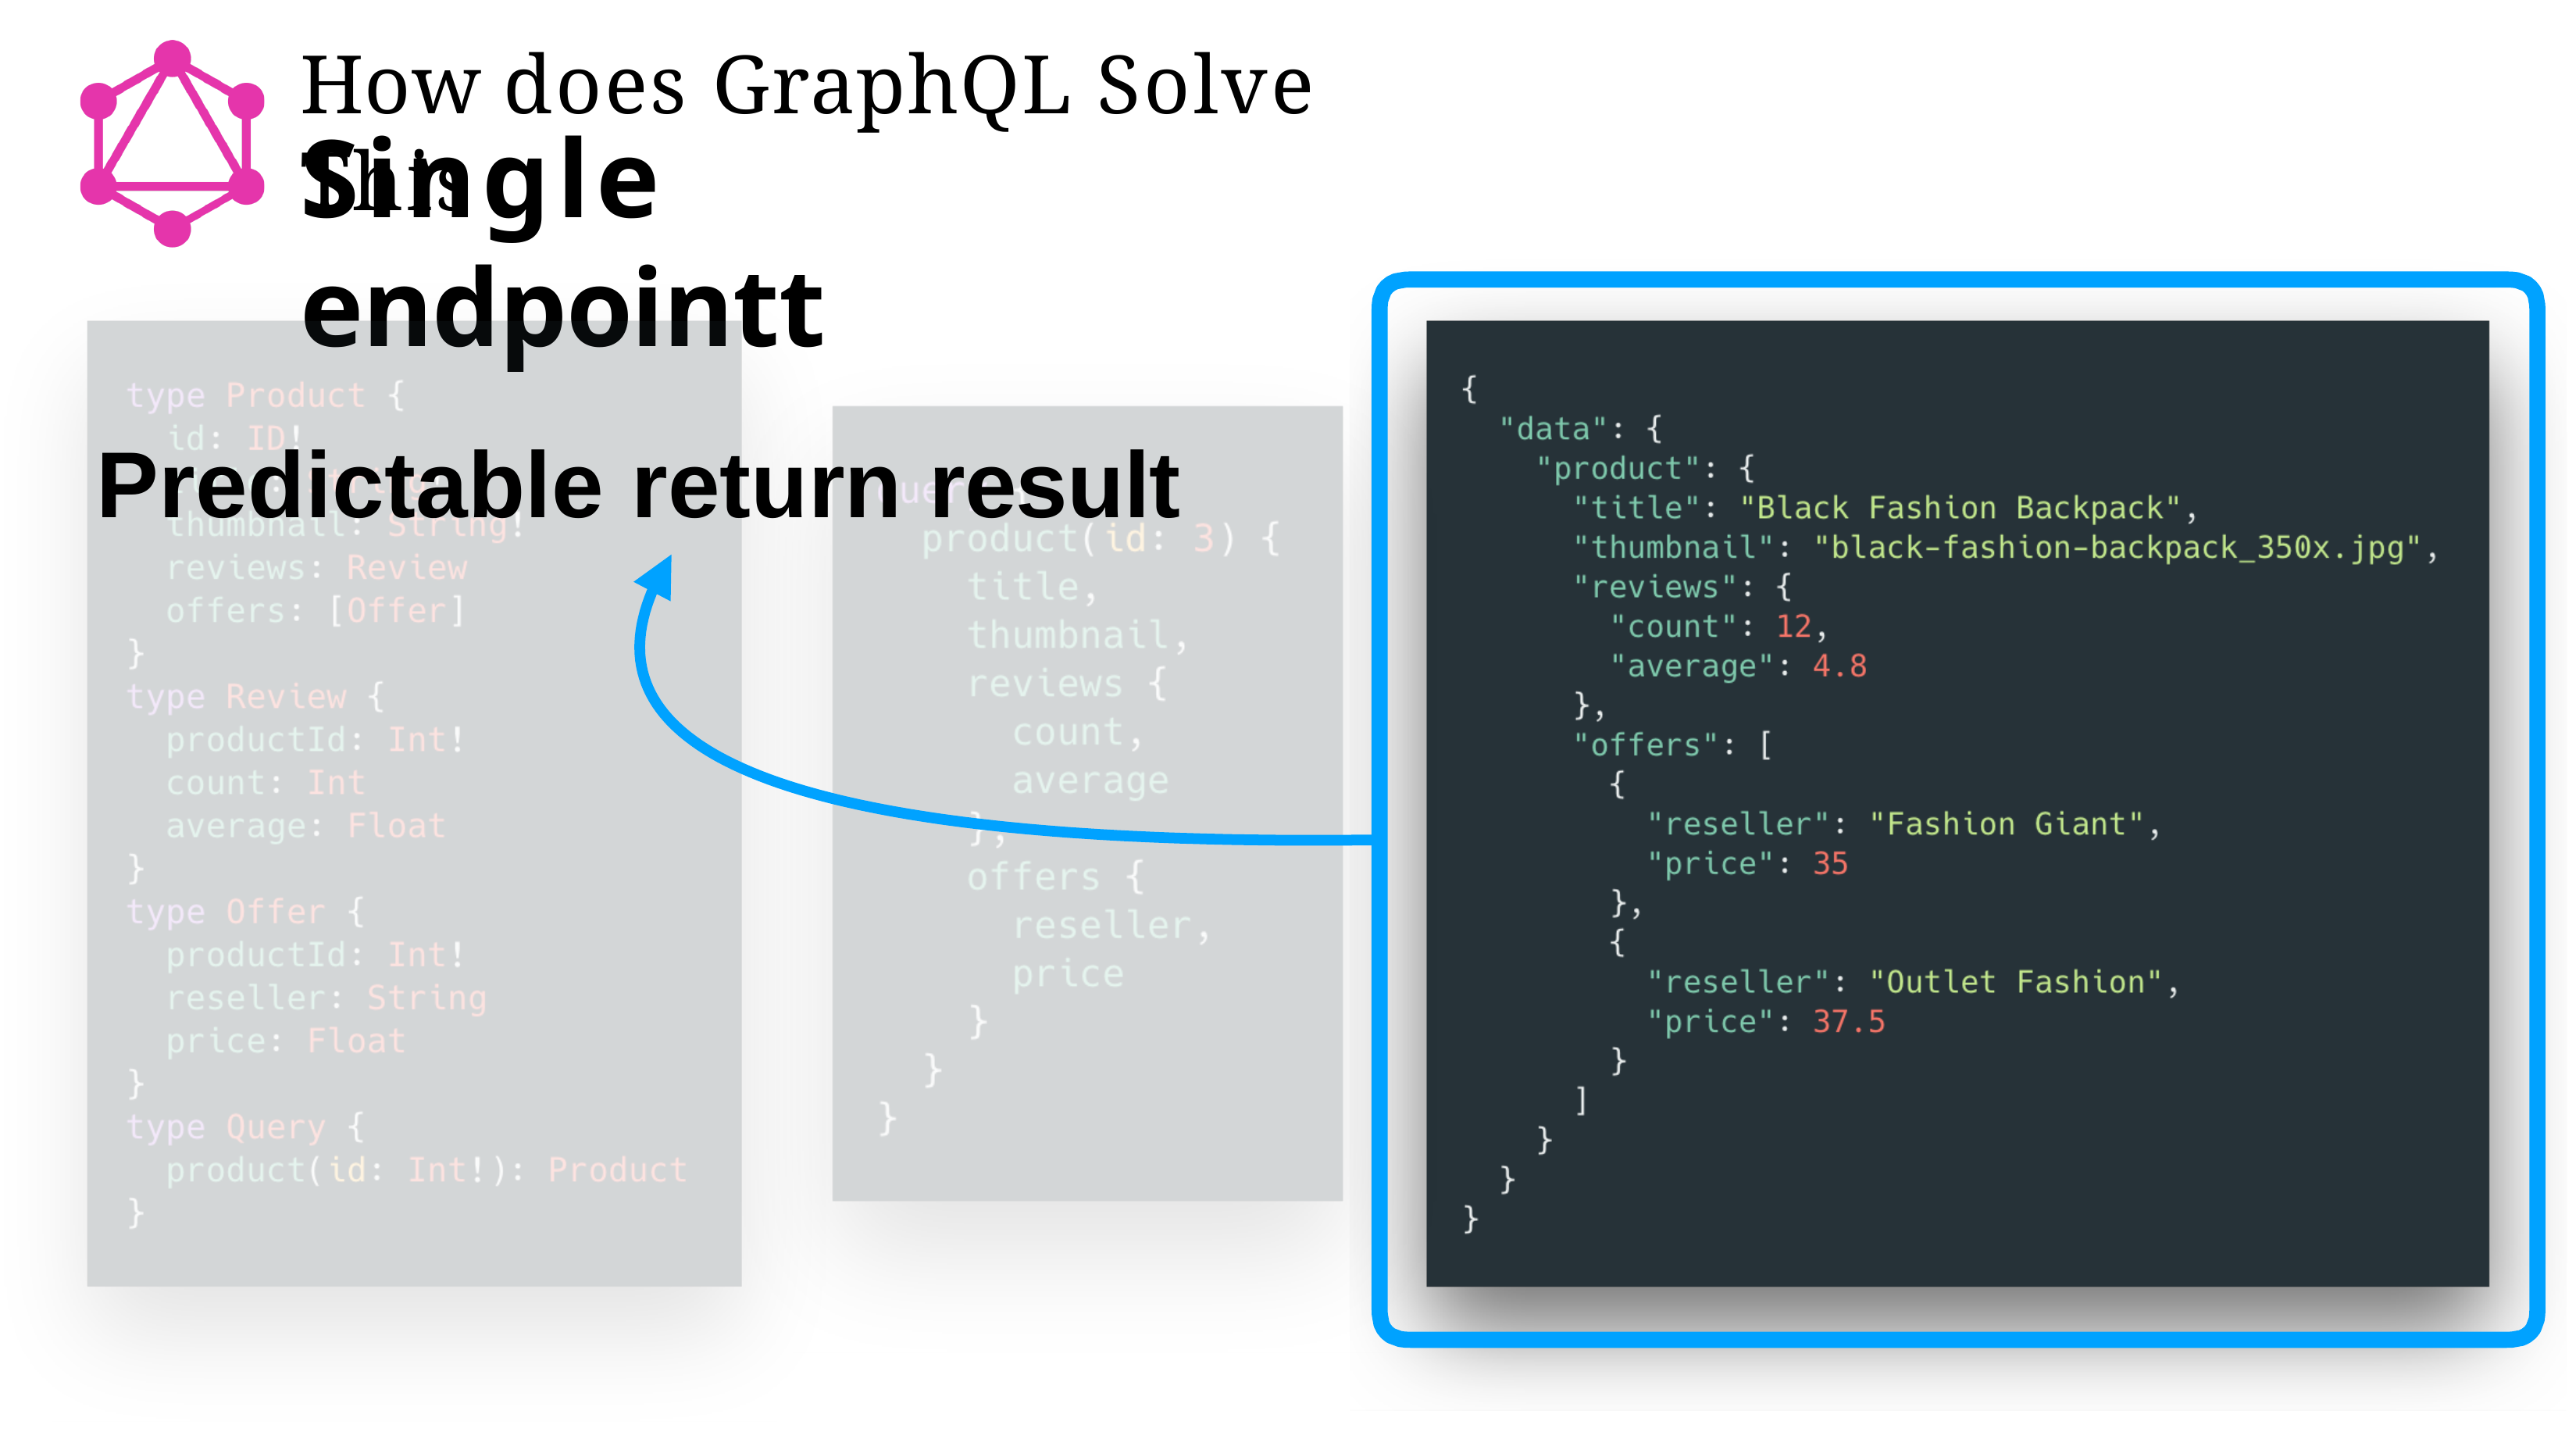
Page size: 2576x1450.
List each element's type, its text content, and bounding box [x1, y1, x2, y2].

text_box [4, 186, 826, 1422]
text_box Predictable return result [95, 422, 1184, 537]
text_box [80, 40, 265, 186]
text_box [826, 255, 1437, 1353]
text_box [640, 592, 1372, 841]
text_box [633, 554, 672, 602]
text_box [1379, 279, 2538, 1341]
title Single endpointt [298, 108, 1150, 255]
text_box How does GraphQL Solve This [298, 31, 1447, 227]
text_box [1349, 197, 2567, 1411]
